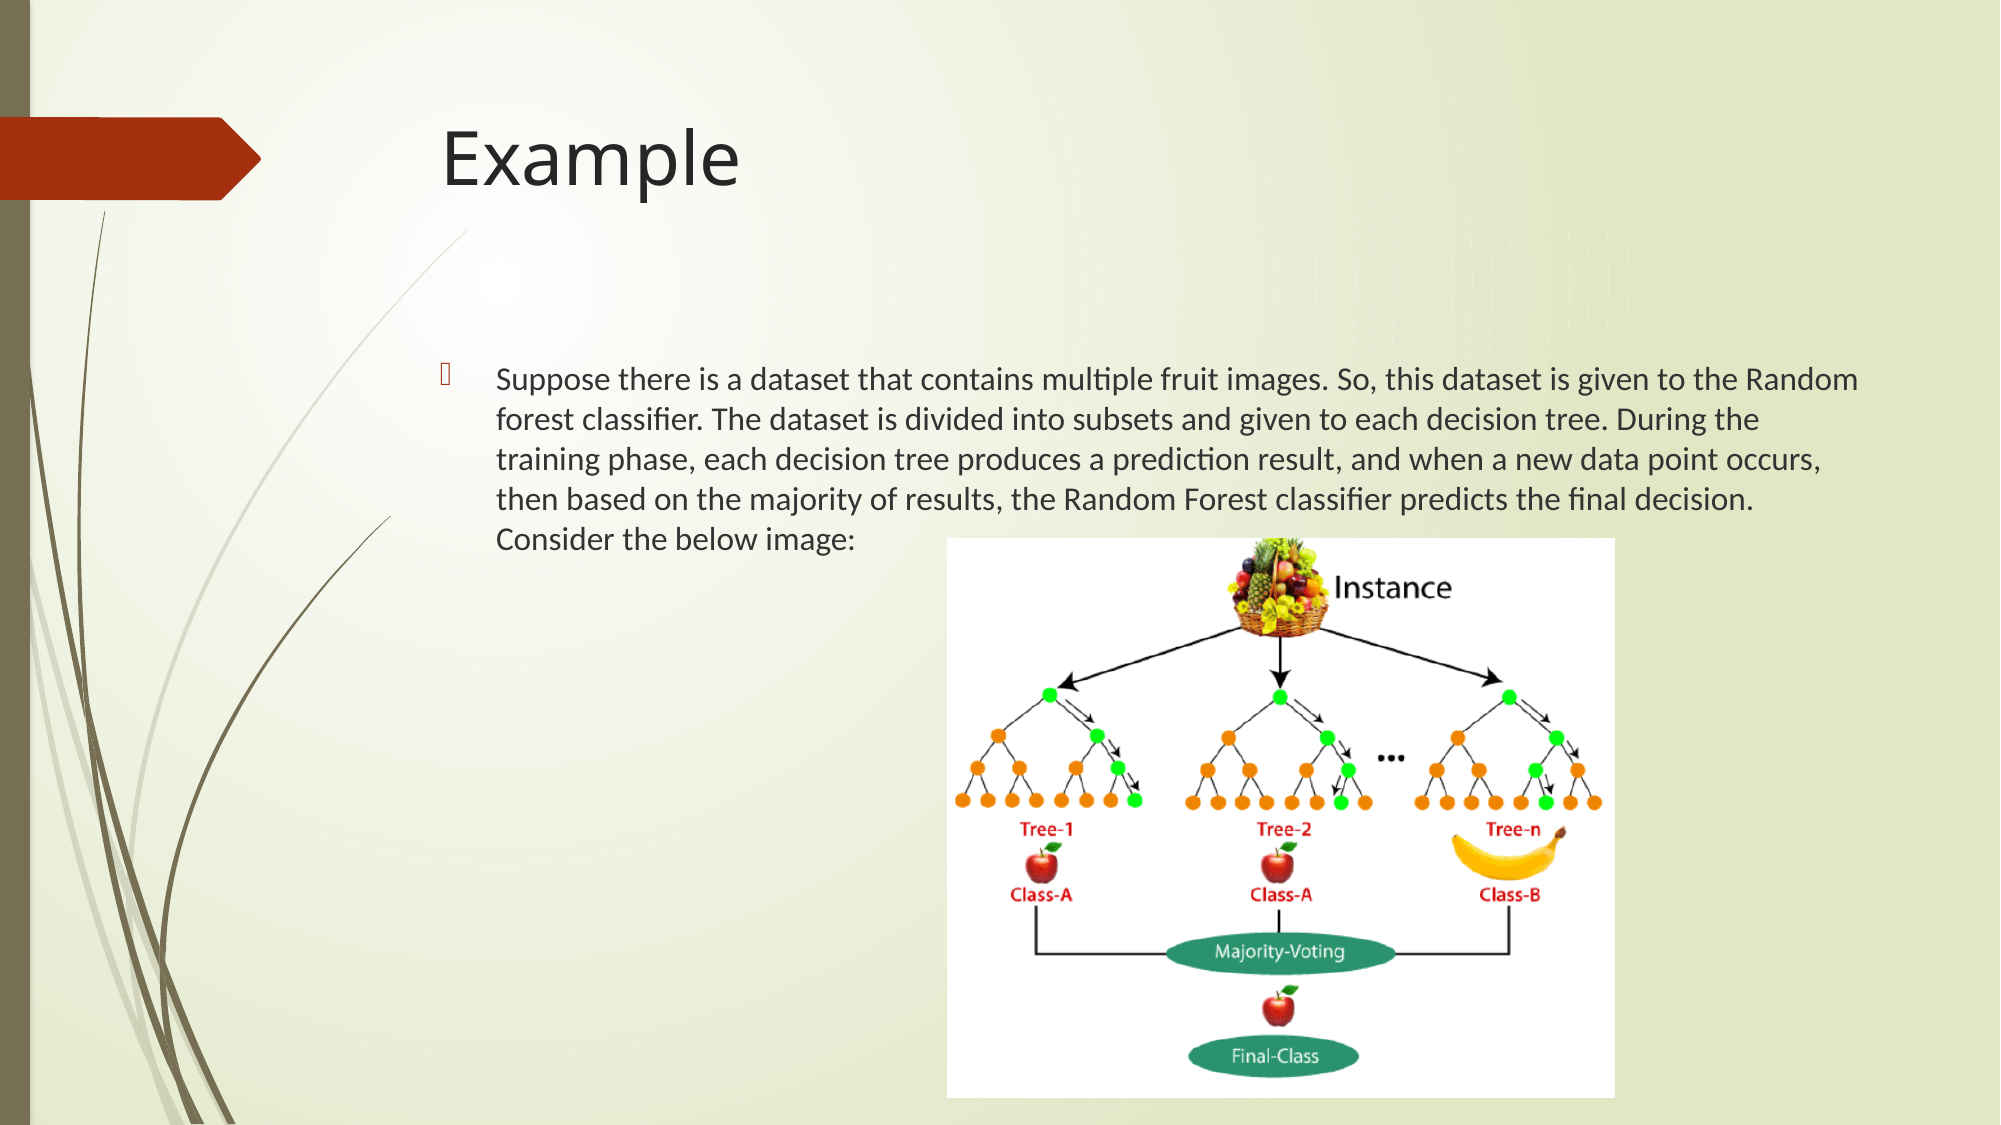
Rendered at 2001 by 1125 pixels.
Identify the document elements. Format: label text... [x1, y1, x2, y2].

picture [947, 537, 1615, 1099]
title Example [425, 102, 1888, 313]
list Suppose there is a dataset that contains multiple fruit images. So, this dataset is given to the Random forest classifier. The dataset is divided into subsets and given to each decision tree. During the training phase, each decision tree produces a prediction result, and when a new data point occurs, then based on the majority of results, the Random Forest classifier predicts the final decision. Consider the below image: [424, 350, 1888, 970]
